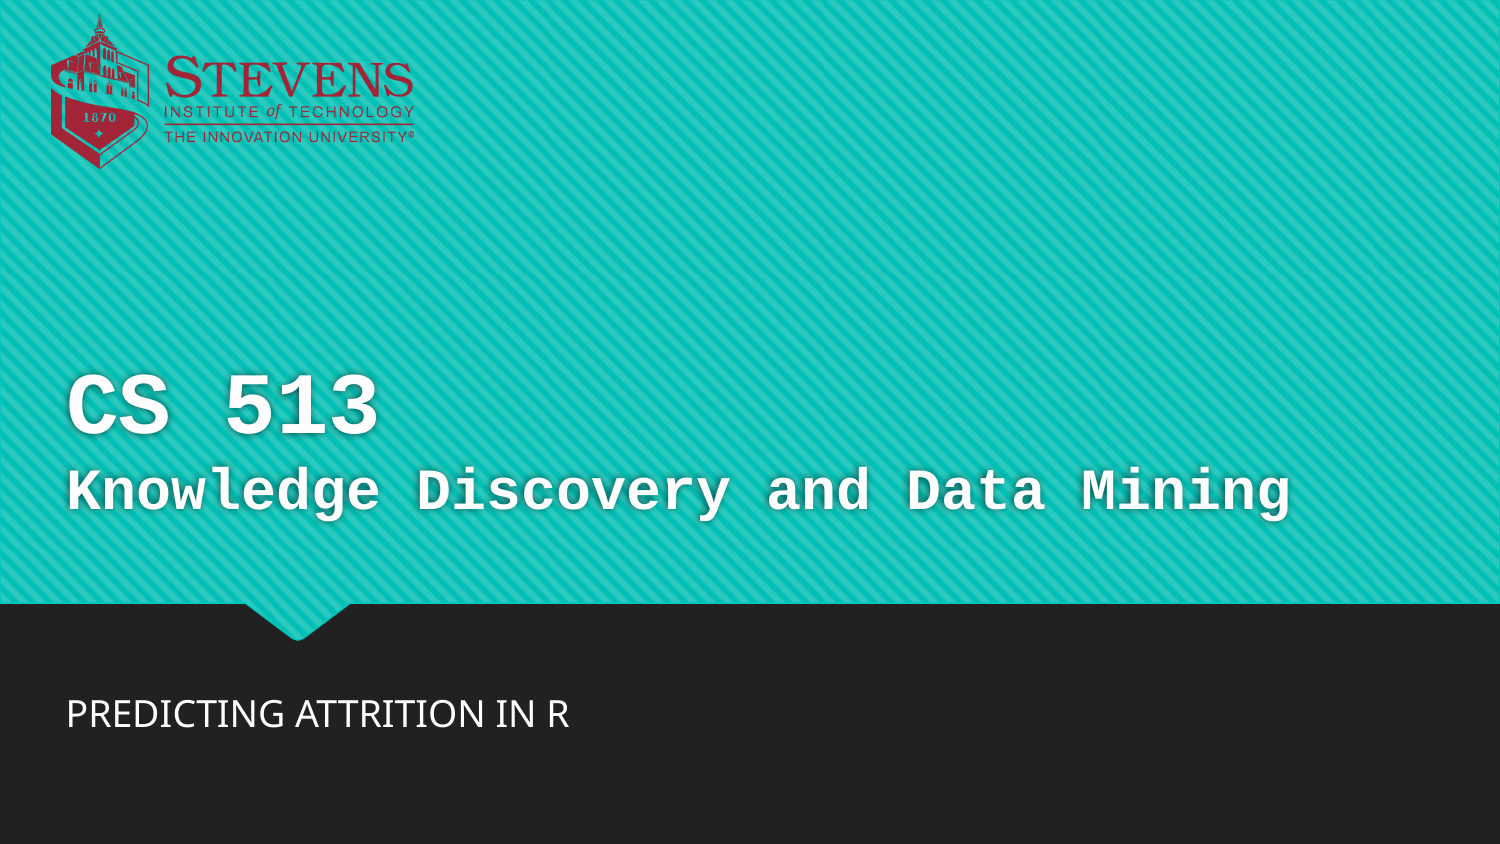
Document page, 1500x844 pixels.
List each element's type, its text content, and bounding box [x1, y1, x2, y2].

title CS 513 Knowledge Discovery and Data Mining [51, 160, 1449, 536]
text_box PREDICTING ATTRITION IN R [50, 682, 595, 742]
picture [50, 14, 414, 170]
